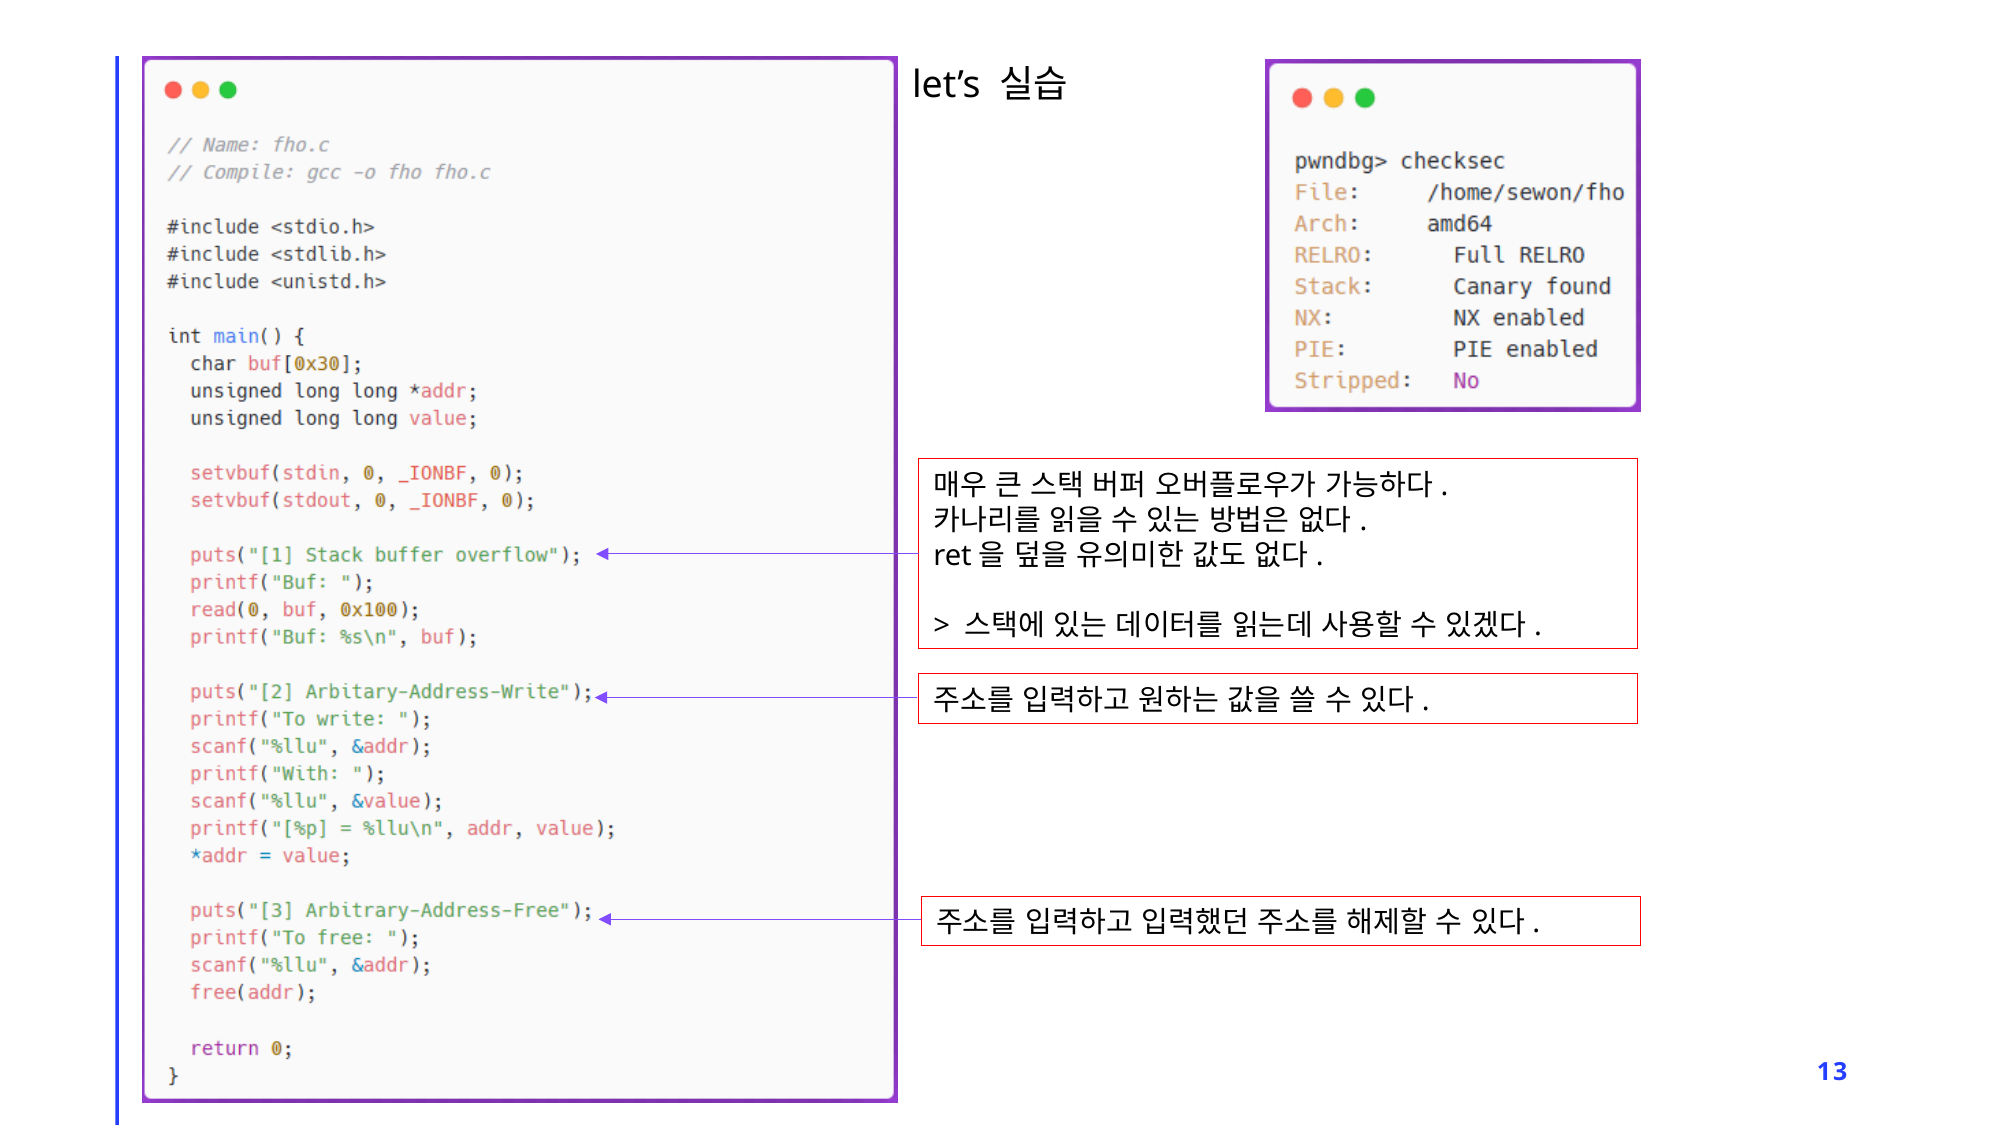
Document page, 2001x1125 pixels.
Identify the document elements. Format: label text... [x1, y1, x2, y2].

picture [142, 56, 898, 1103]
picture [1265, 59, 1641, 412]
text_box let’s 실습 [897, 52, 1617, 113]
slide_number 13 [1412, 1042, 1863, 1103]
text_box 매우 큰 스택 버퍼 오버플로우가 가능하다. 카나리를 읽을 수 있는 방법은 없다. ret을 덮을 유의미한 값도 없다. > 스택에 있는 데이터를 읽는데 사용할 수 있겠다. [918, 458, 1638, 649]
text_box 주소를 입력하고 원하는 값을 쓸 수 있다. [918, 673, 1638, 724]
text_box 주소를 입력하고 입력했던 주소를 해제할 수 있다. [921, 896, 1641, 946]
